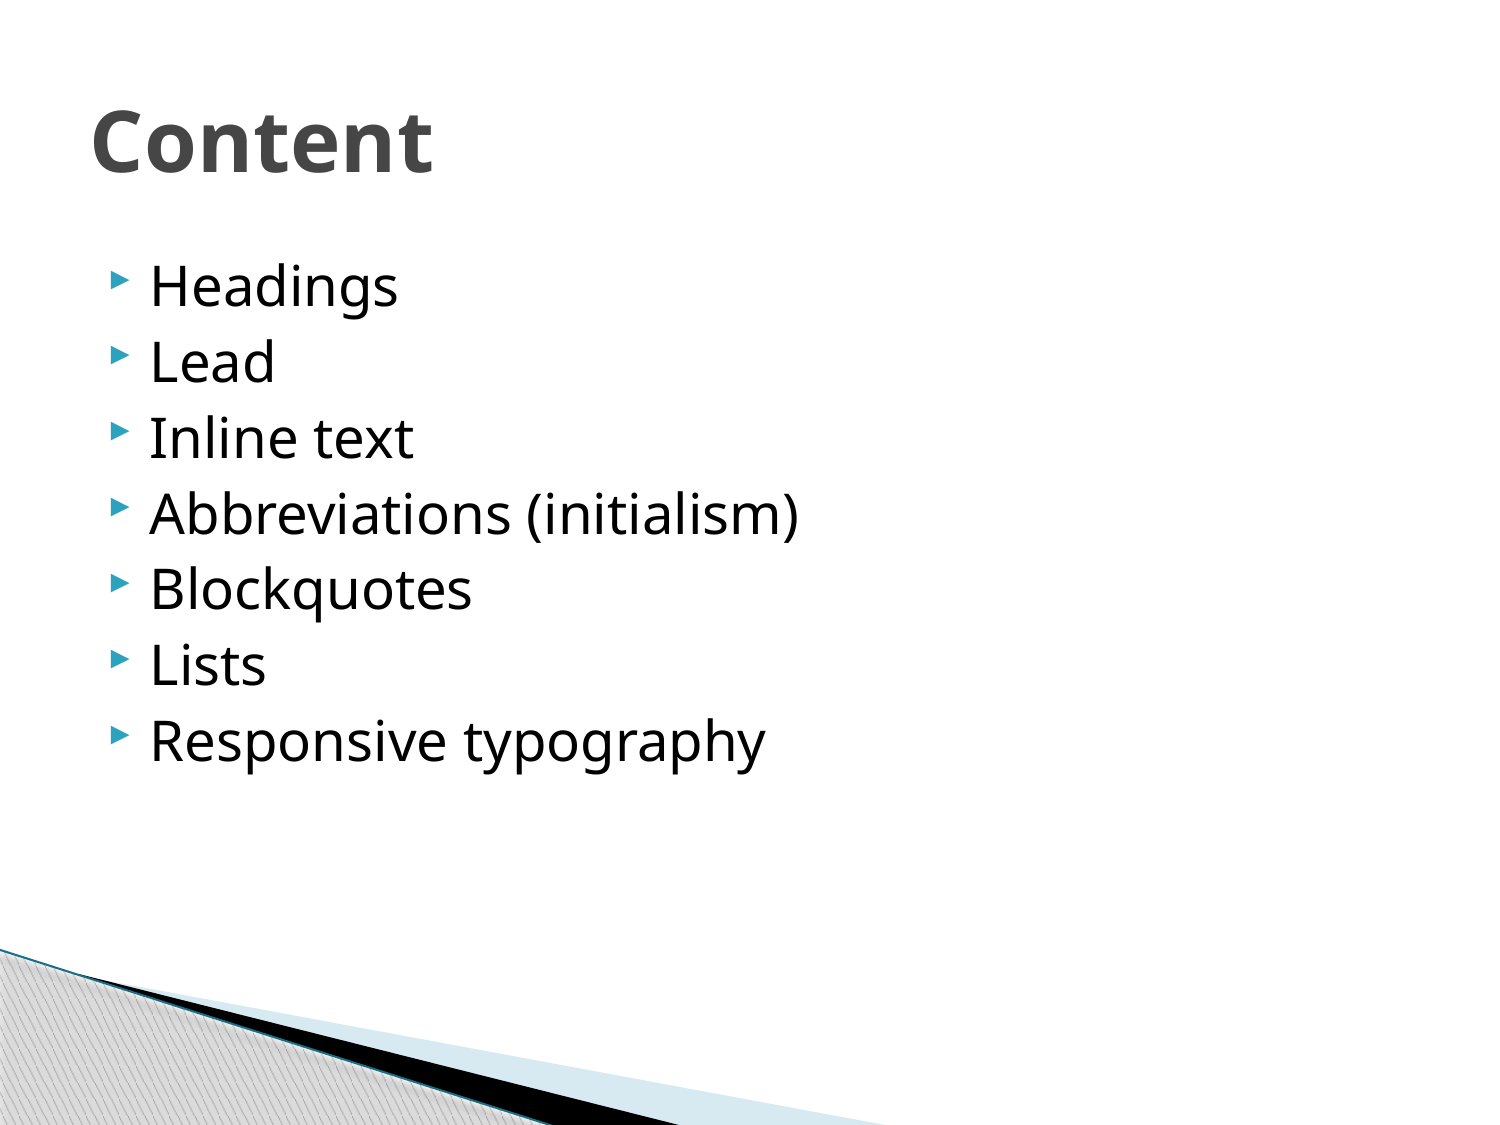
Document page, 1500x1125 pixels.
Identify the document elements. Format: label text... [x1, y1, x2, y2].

list Headings Lead Inline text Abbreviations (initialism) Blockquotes Lists Responsive typography [75, 243, 1425, 986]
title Content [75, 45, 1425, 233]
